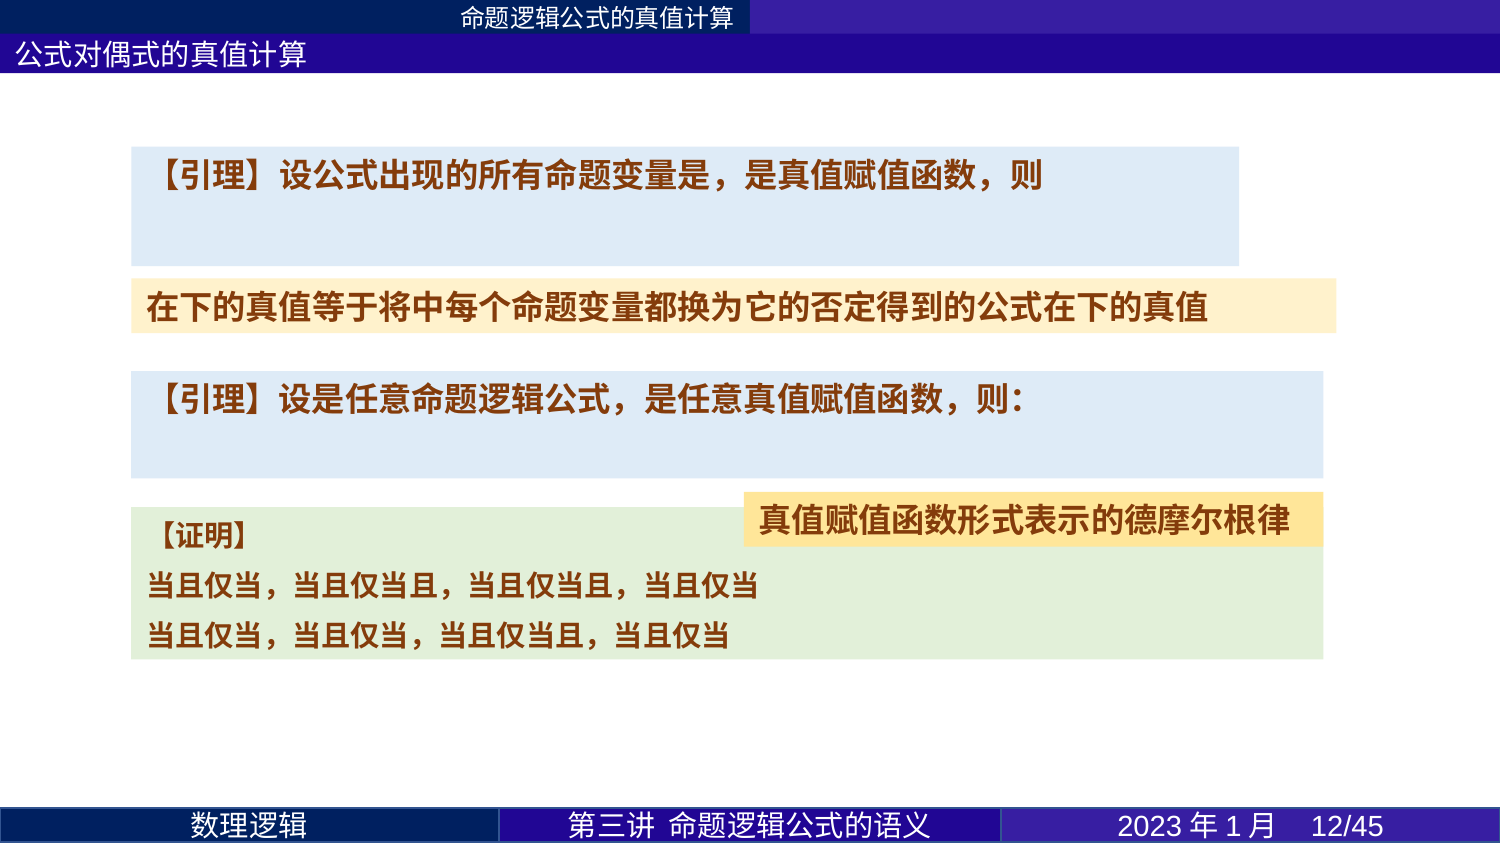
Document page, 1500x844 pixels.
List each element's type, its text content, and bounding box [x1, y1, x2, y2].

text_box 命题逻辑公式的真值计算 [0, 0, 749, 33]
text_box 真值赋值函数形式表示的德摩尔根律 [743, 491, 1324, 547]
text_box 2023年1月 12/45 [1000, 807, 1500, 843]
text_box 公式对偶式的真值计算 [0, 33, 1500, 74]
text_box 第三讲 命题逻辑公式的语义 [498, 807, 1000, 843]
text_box 数理逻辑 [0, 807, 498, 843]
text_box [749, 0, 1500, 33]
